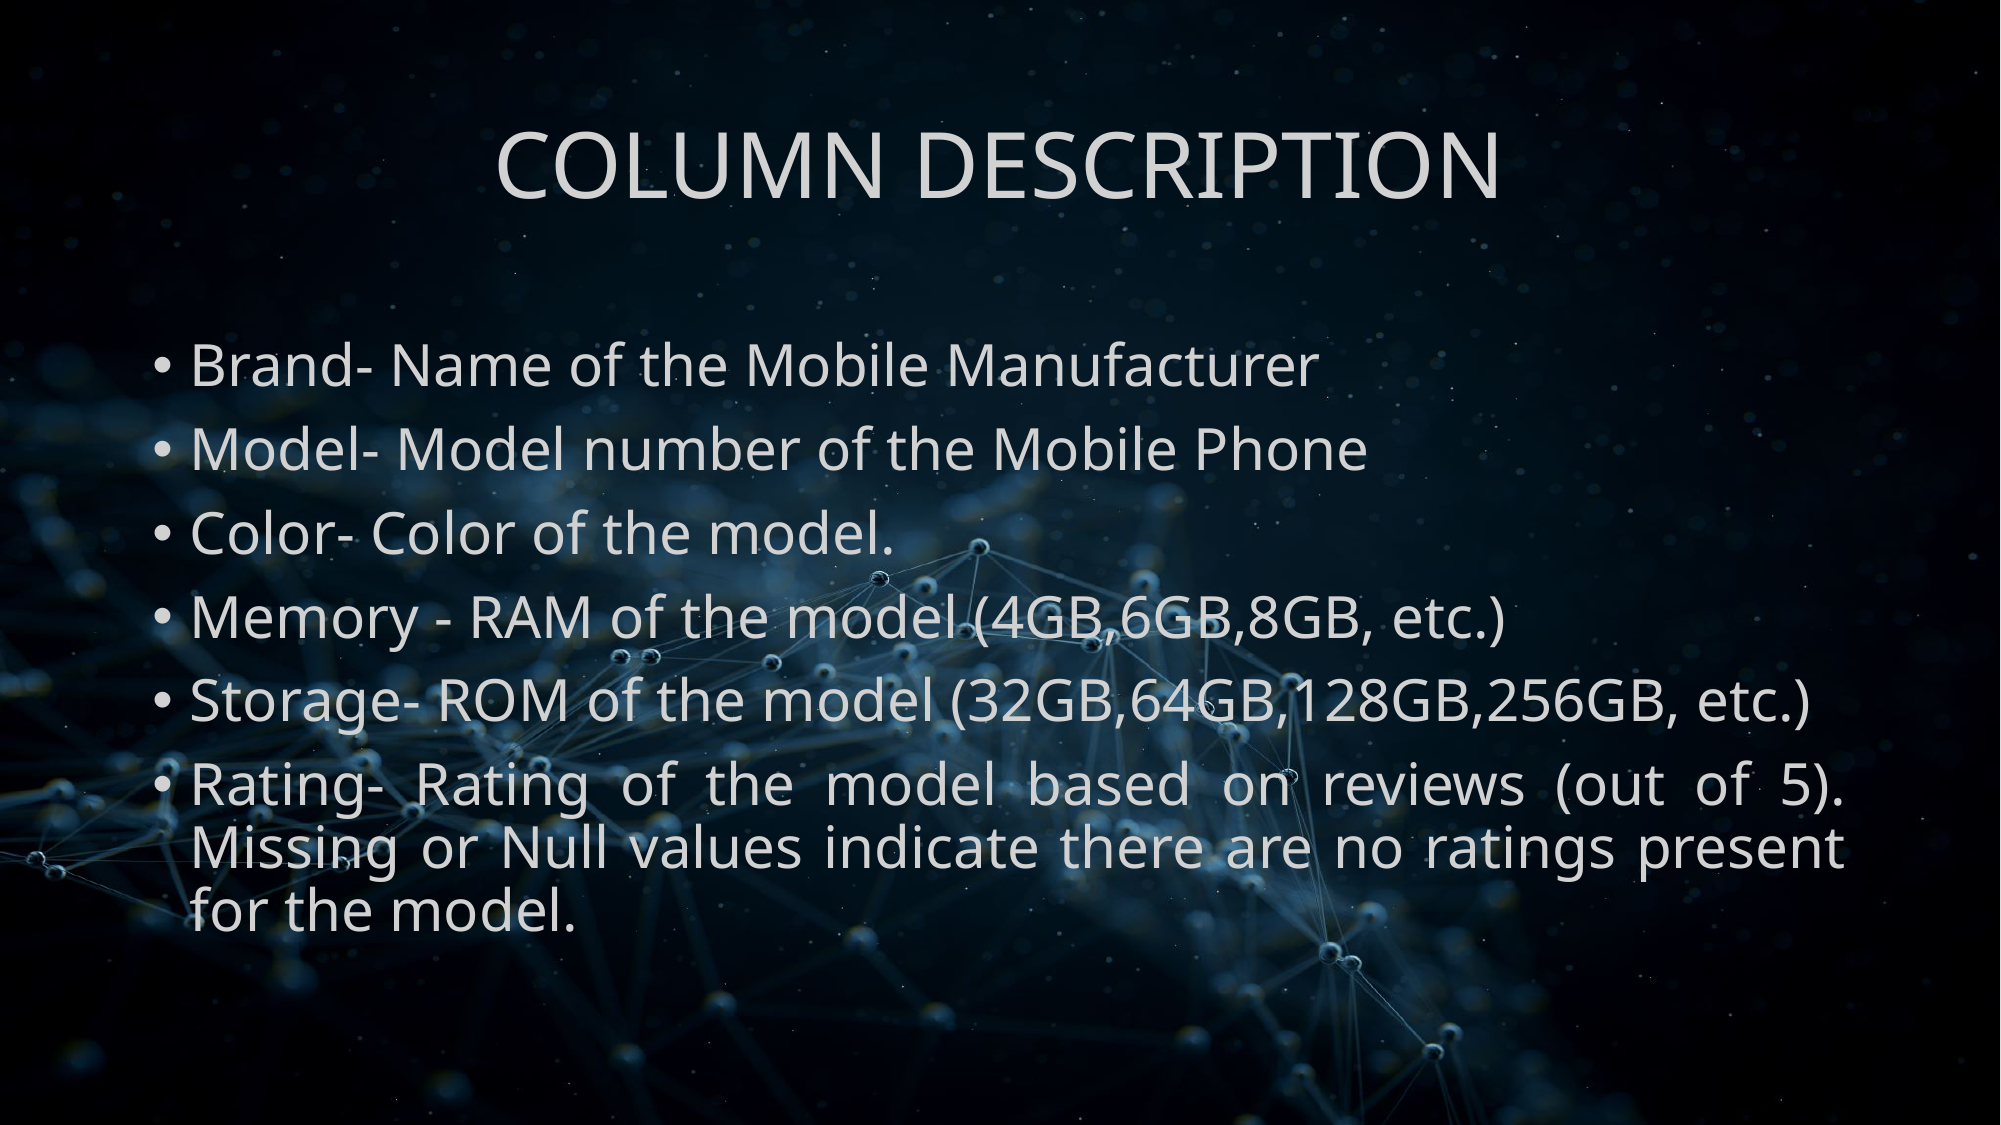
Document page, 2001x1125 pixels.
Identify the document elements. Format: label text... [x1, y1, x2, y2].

list Brand- Name of the Mobile Manufacturer Model- Model number of the Mobile Phone Color- Color of the model. Memory - RAM of the model (4GB,6GB,8GB, etc.) Storage- ROM of the model (32GB,64GB,128GB,256GB, etc.) Rating- Rating of the model based on reviews (out of 5). Missing or Null values indicate there are no ratings present for the model. [137, 328, 1861, 997]
title COLUMN DESCRIPTION [137, 59, 1863, 278]
picture [0, 0, 2001, 1125]
